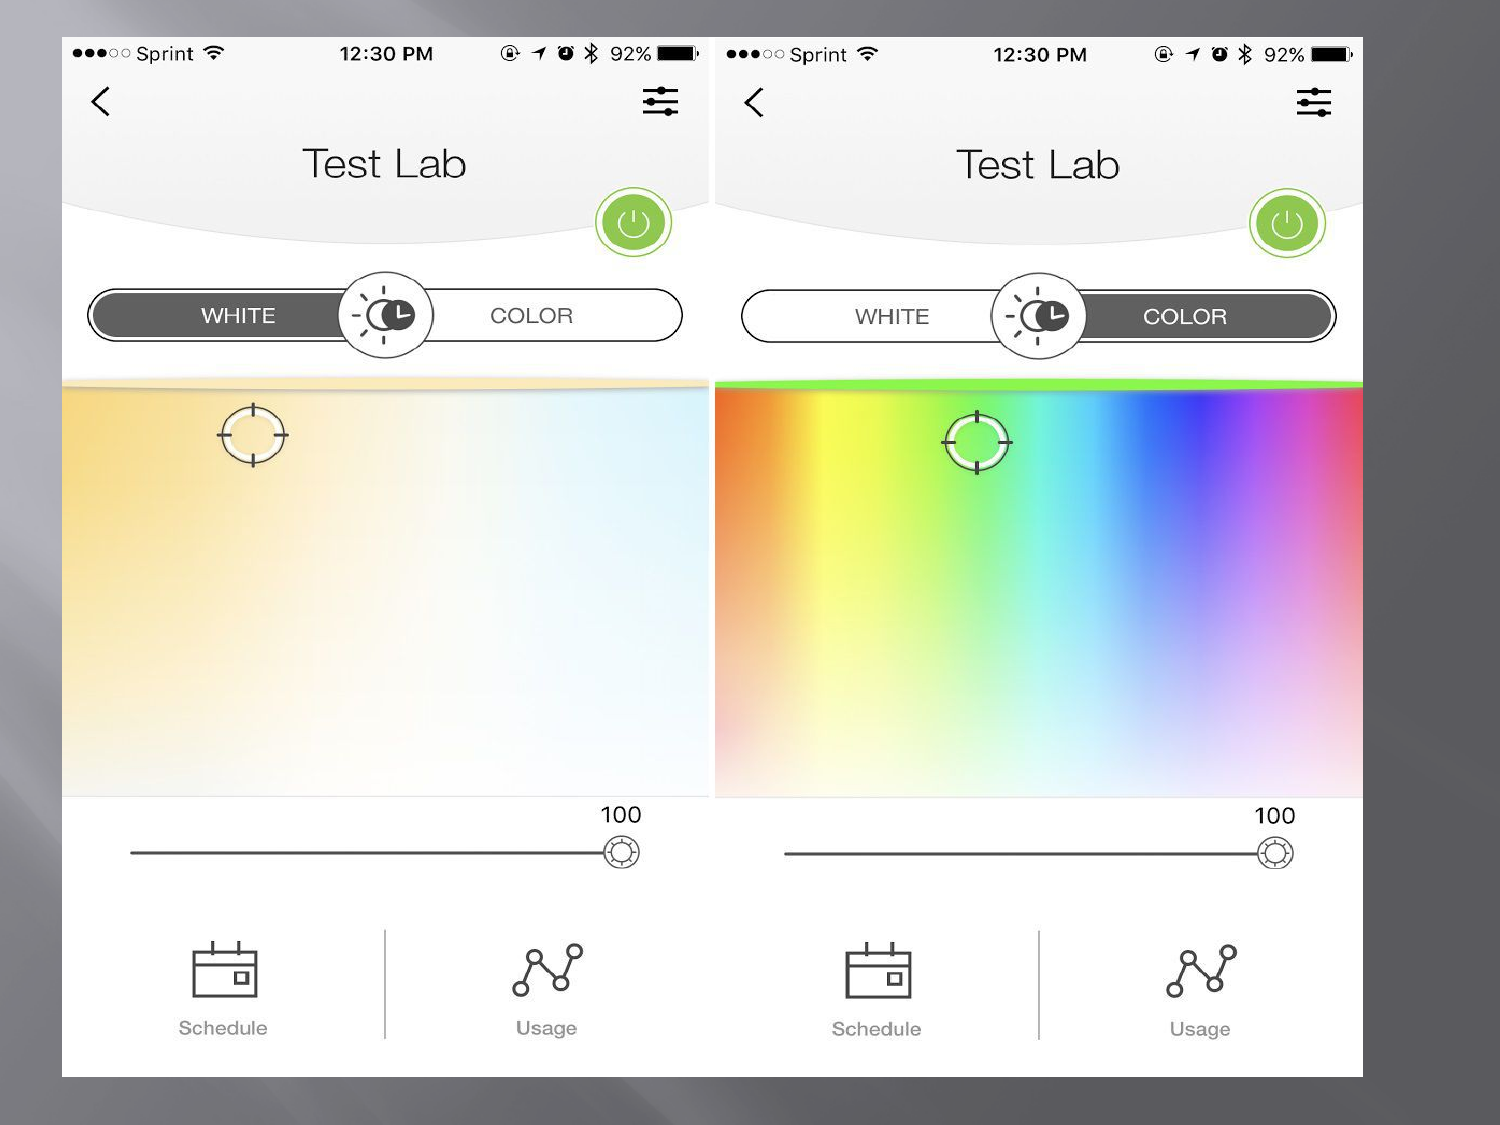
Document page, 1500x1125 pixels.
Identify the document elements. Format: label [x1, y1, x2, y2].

list [62, 37, 1363, 1077]
